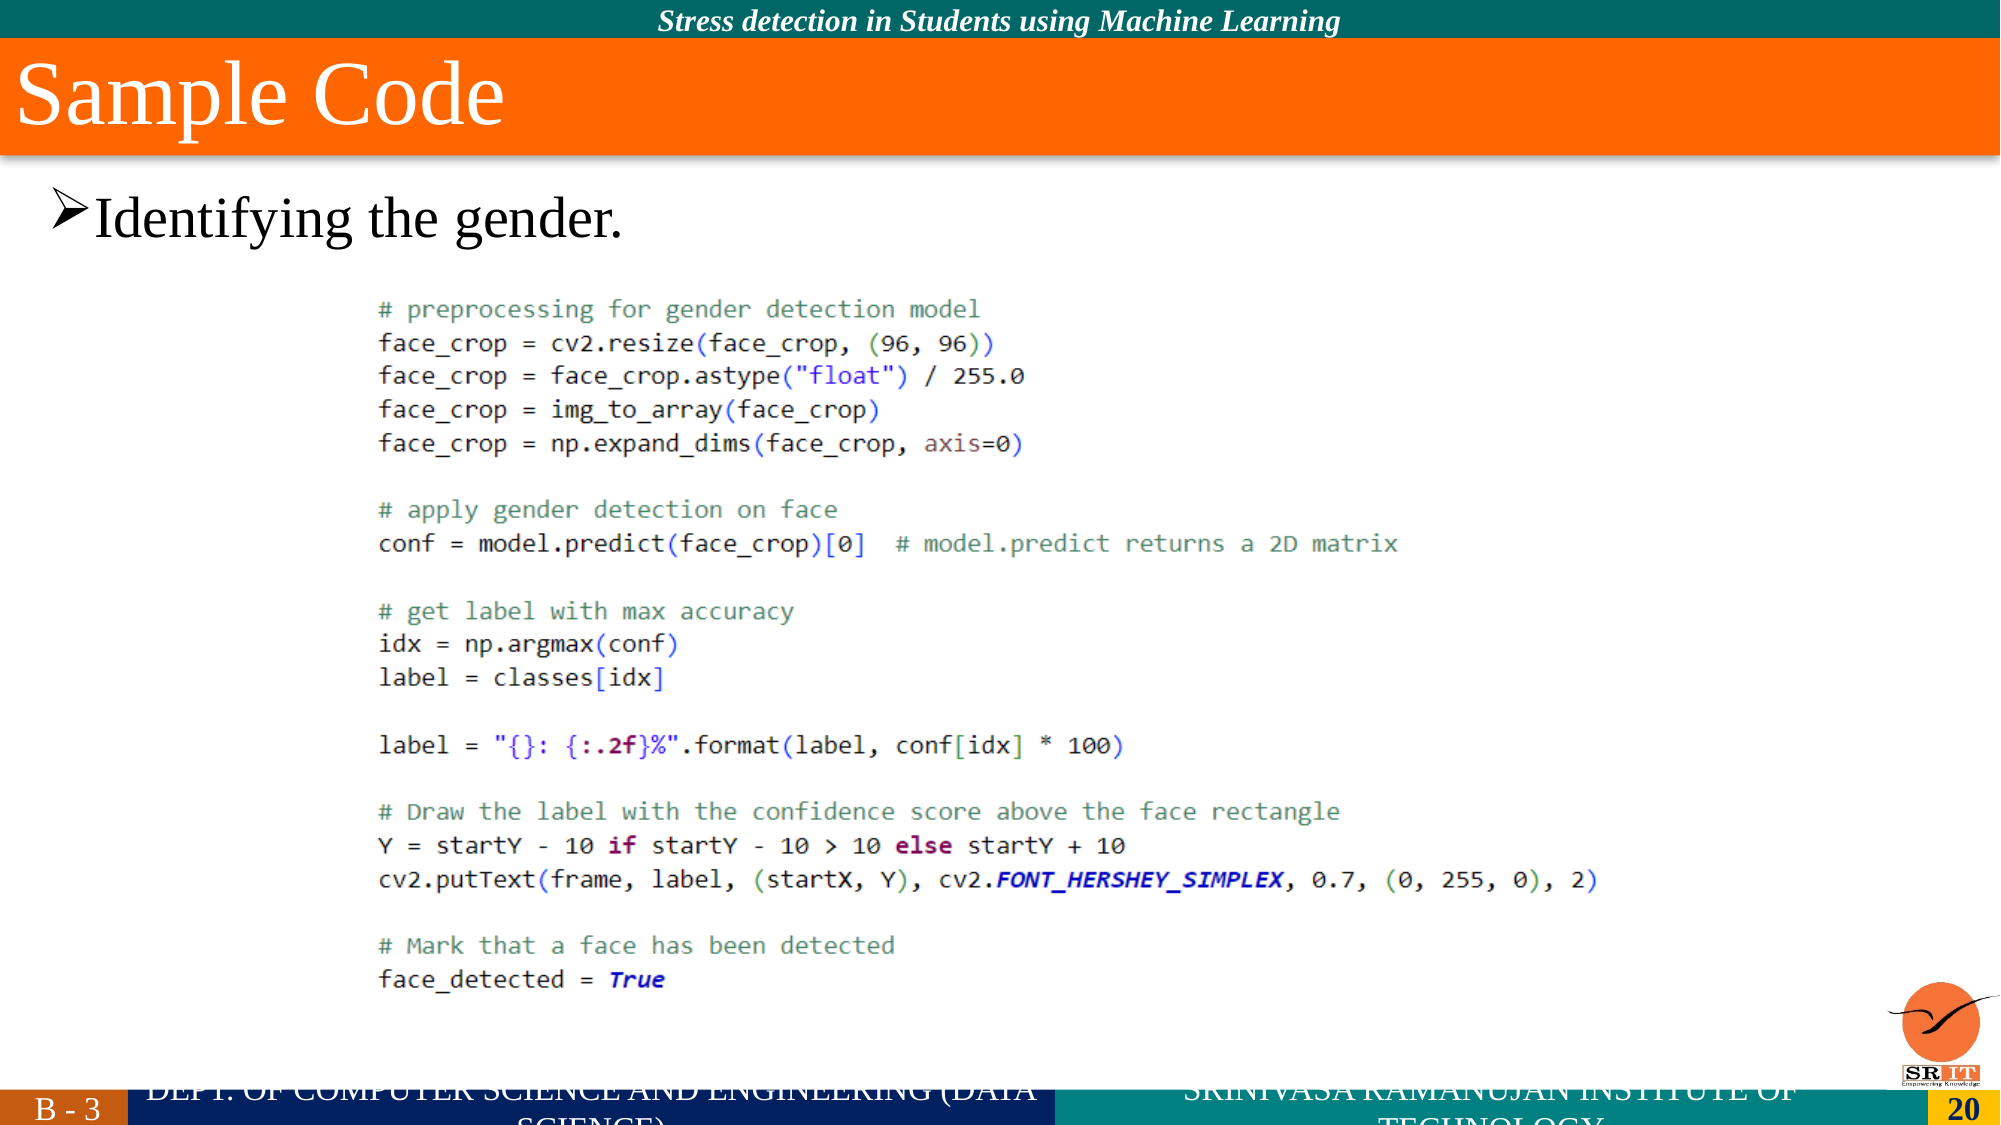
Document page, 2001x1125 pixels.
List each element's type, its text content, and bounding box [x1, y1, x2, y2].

picture [1887, 977, 2000, 1090]
picture [364, 288, 1615, 1009]
list Identifying the gender. [32, 179, 1965, 1065]
title Sample Code [0, 38, 2000, 156]
